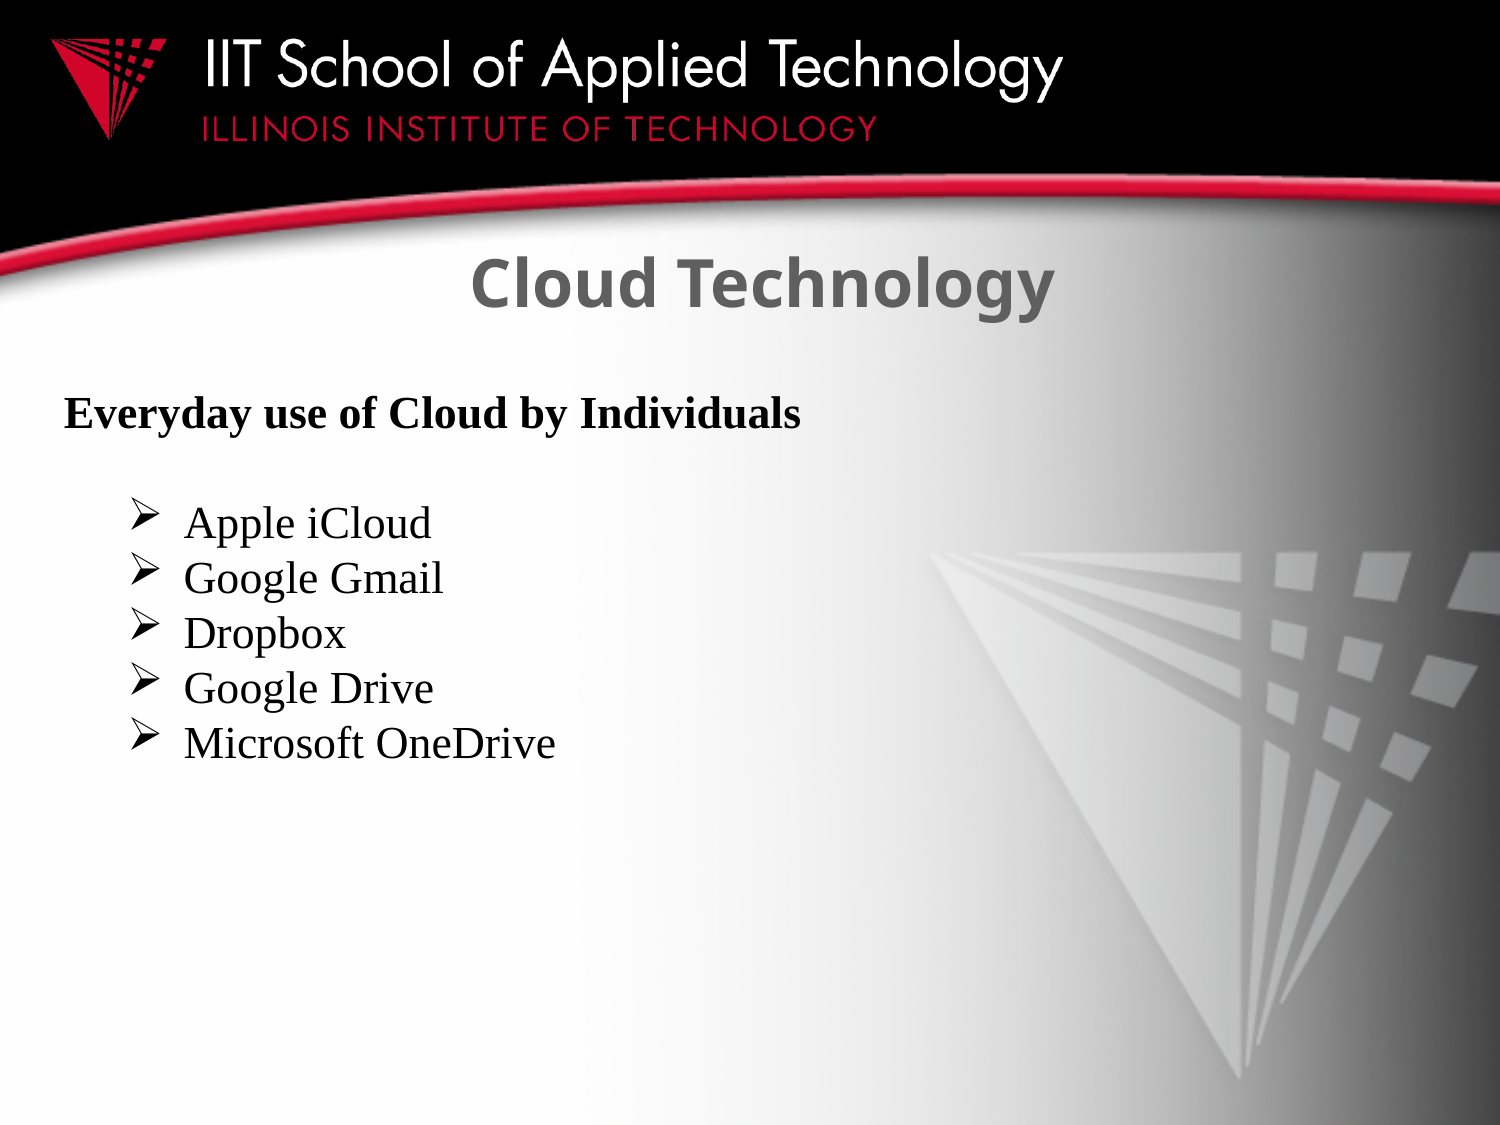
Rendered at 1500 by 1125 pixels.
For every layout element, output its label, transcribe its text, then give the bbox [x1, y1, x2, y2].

picture [0, 0, 1500, 1125]
title Cloud Technology [124, 187, 1401, 375]
text_box Everyday use of Cloud by Individuals Apple iCloud Google Gmail Dropbox Google Drive Microsoft OneDrive [37, 375, 1475, 885]
